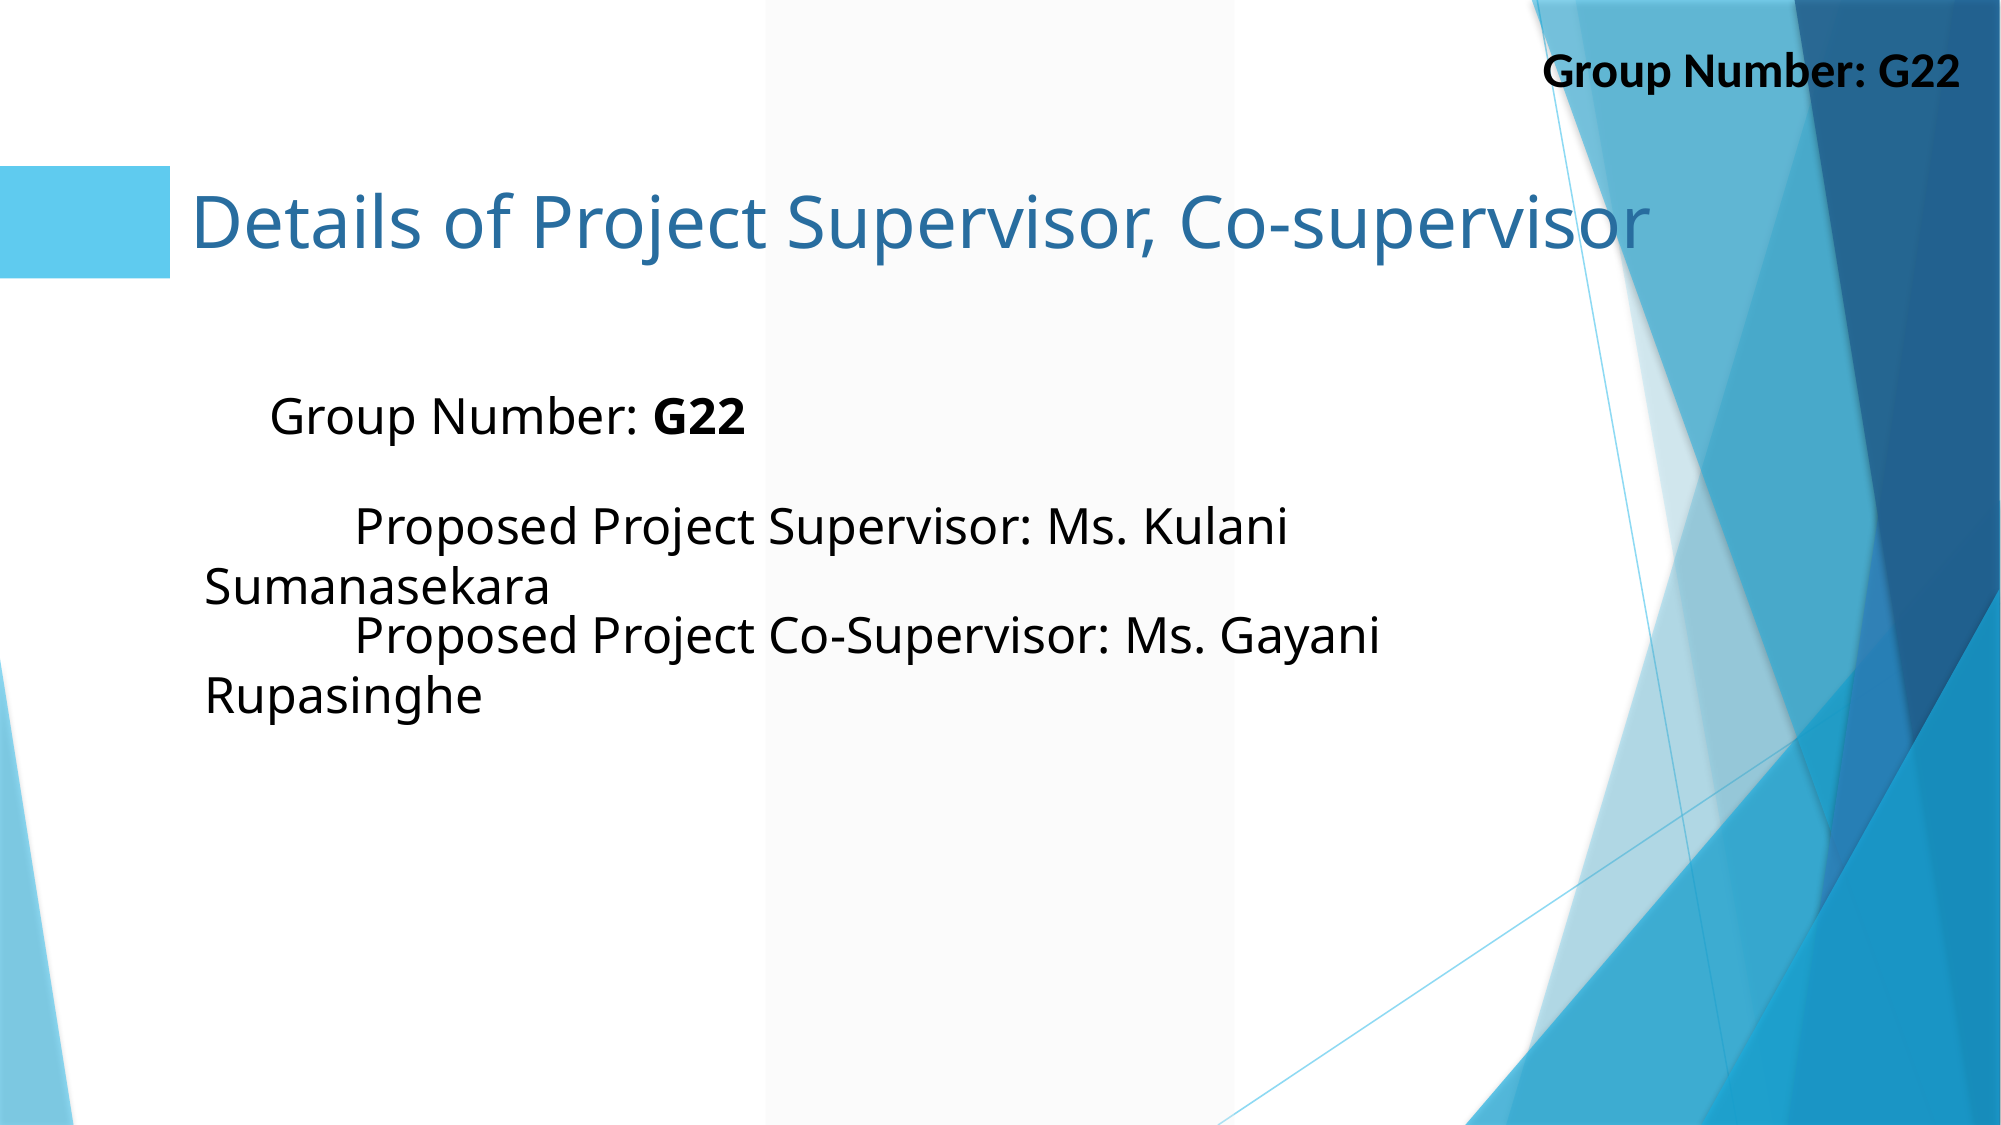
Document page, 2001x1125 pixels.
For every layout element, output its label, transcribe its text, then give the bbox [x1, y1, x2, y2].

text_box Proposed Project Supervisor: Ms. Kulani Sumanasekara [189, 486, 1575, 622]
text_box Group Number: G22 [1527, 30, 1981, 105]
text_box Proposed Project Co-Supervisor: Ms. Gayani Rupasinghe [190, 596, 1610, 731]
title Details of Project Supervisor, Co-supervisor [175, 168, 1722, 271]
text_box Group Number: G22 [202, 377, 999, 452]
